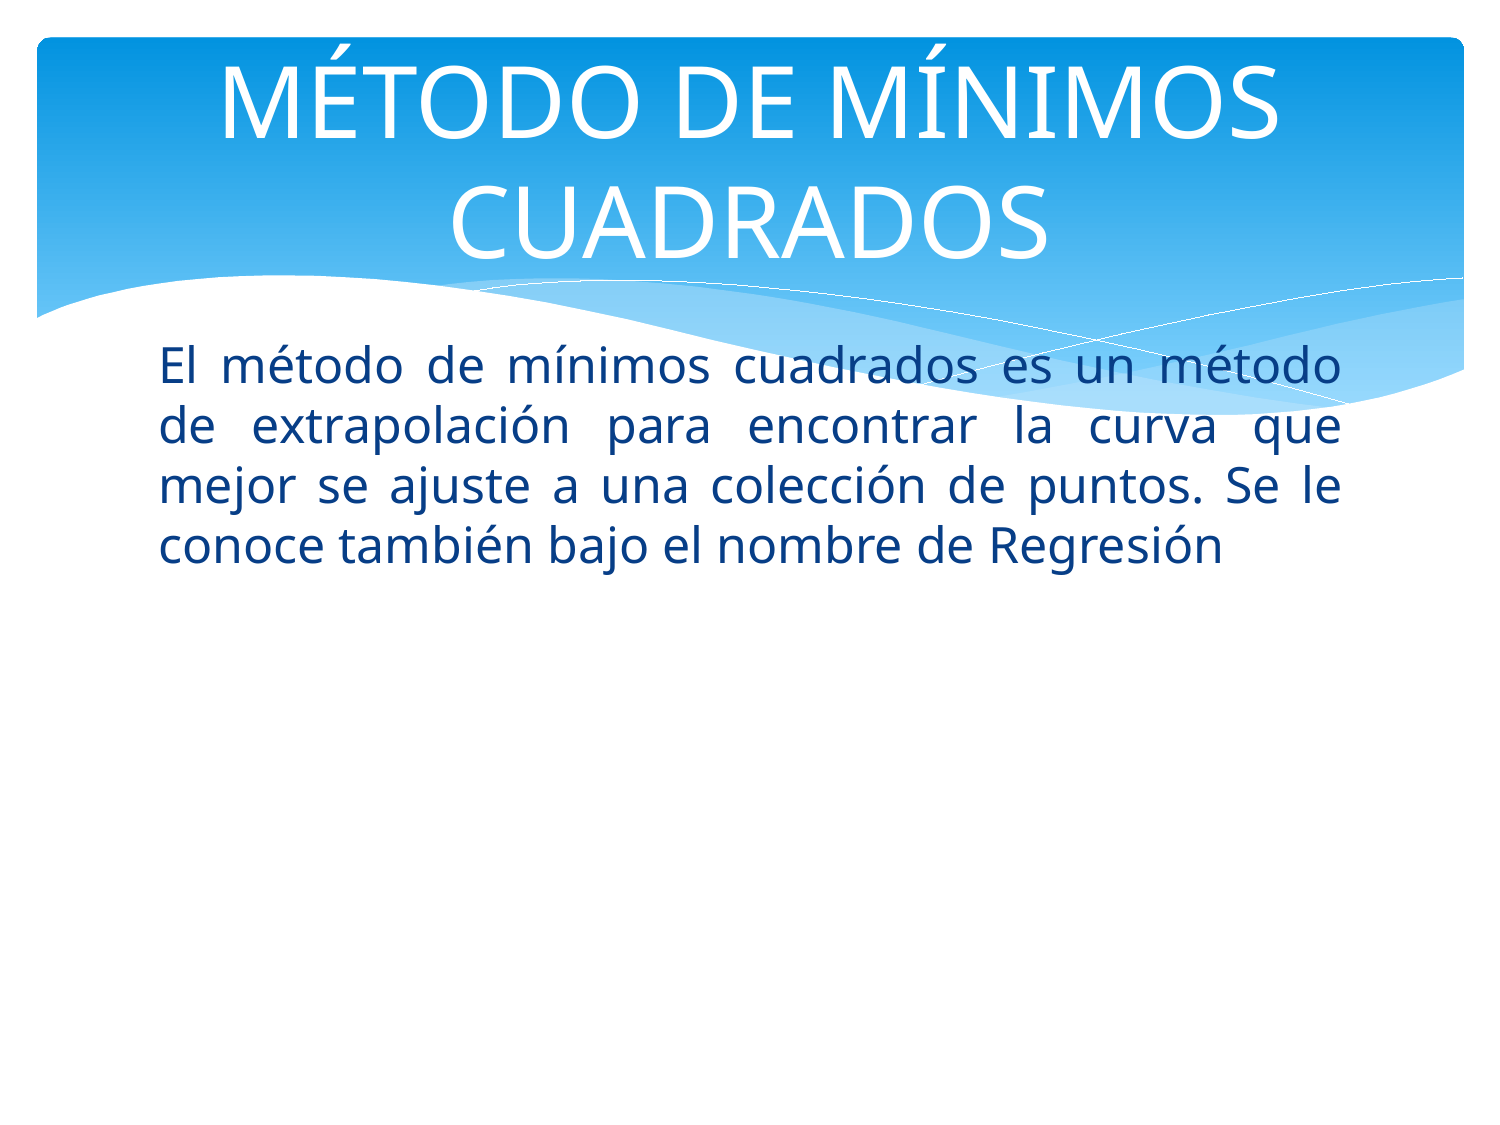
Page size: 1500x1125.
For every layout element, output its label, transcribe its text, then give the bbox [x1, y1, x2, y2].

title MÉTODO DE MÍNIMOS CUADRADOS [75, 55, 1425, 261]
picture [334, 44, 350, 55]
picture [930, 44, 945, 55]
list El método de mínimos cuadrados es un método de extrapolación para encontrar la curva que mejor se ajuste a una colección de puntos. Se le conoce también bajo el nombre de Regresión [143, 326, 1359, 1005]
